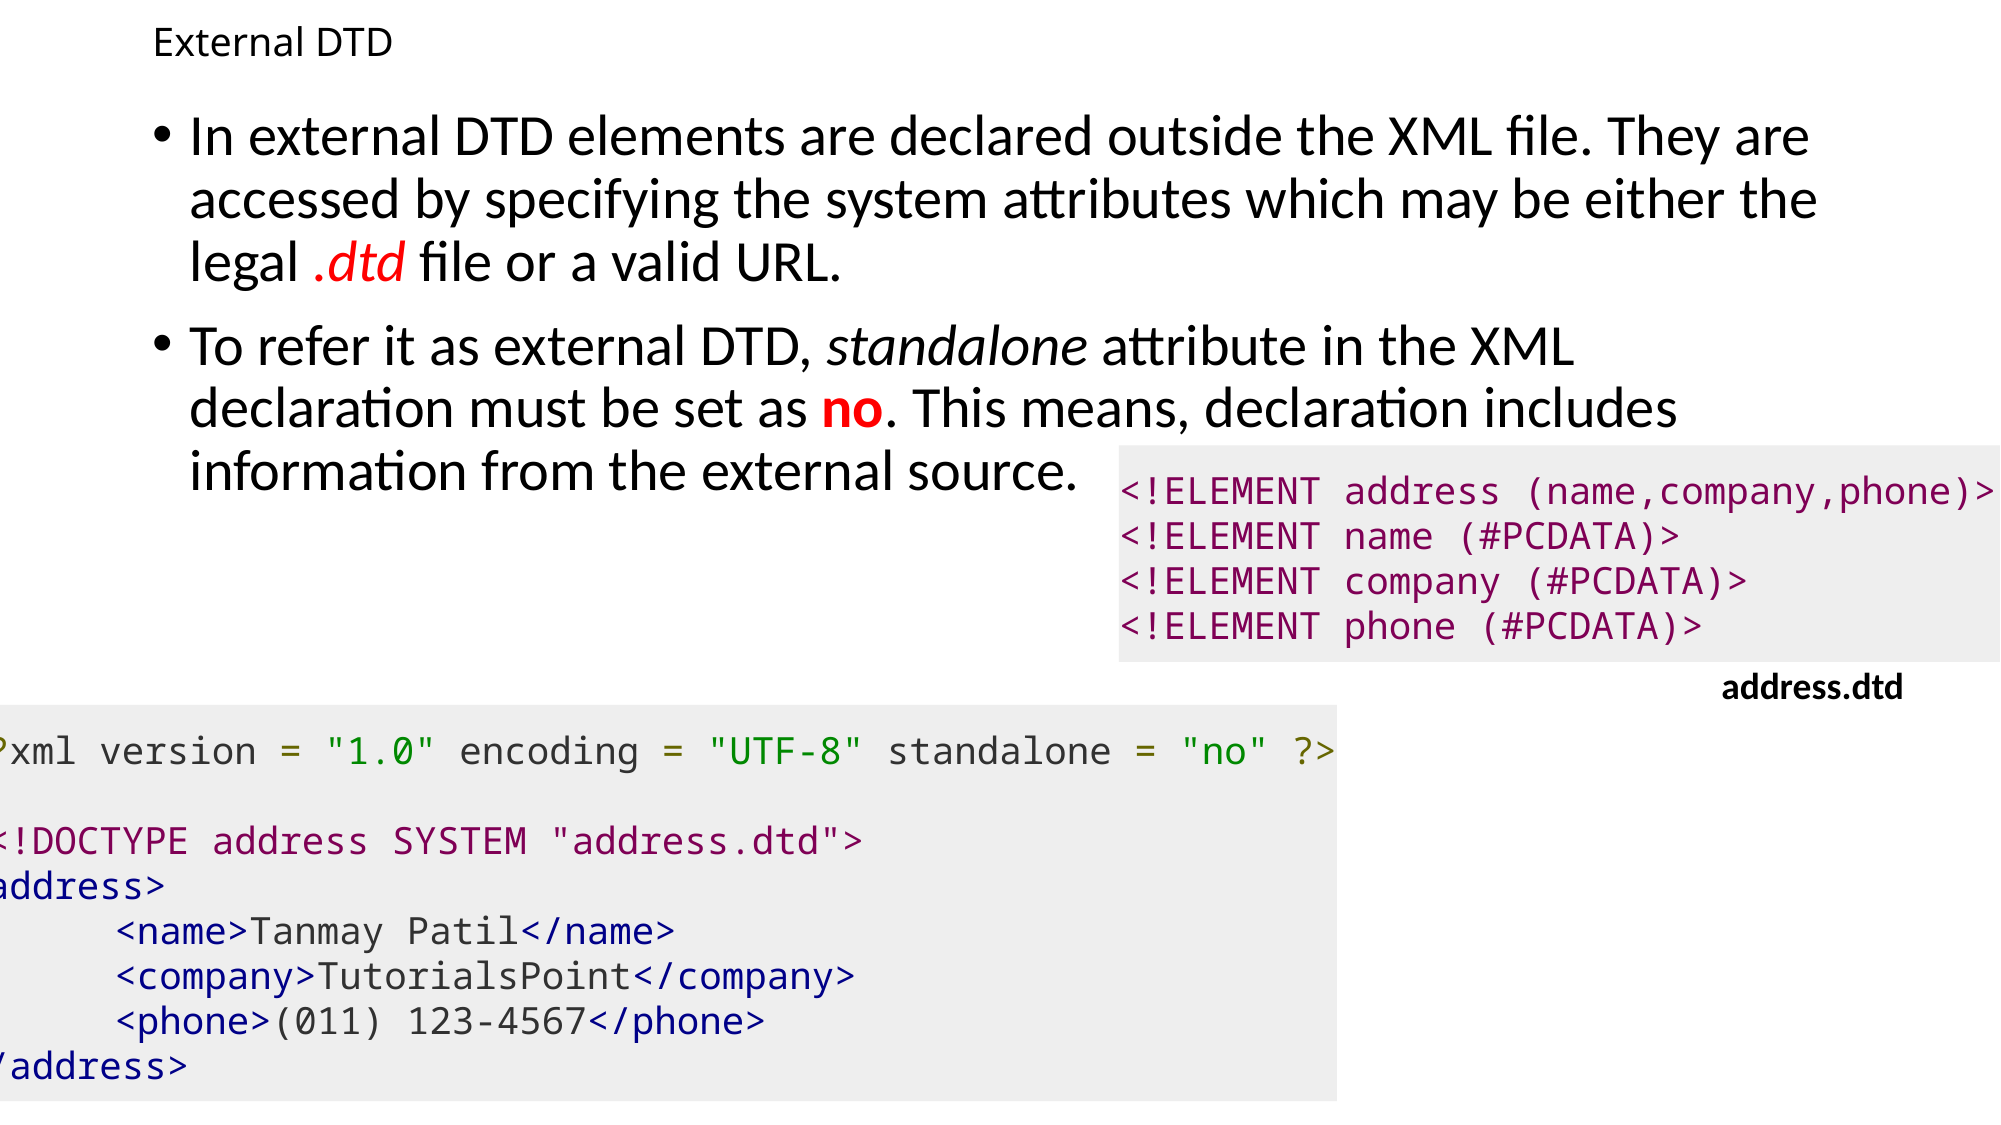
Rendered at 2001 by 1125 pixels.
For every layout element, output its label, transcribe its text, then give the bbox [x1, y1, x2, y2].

list In external DTD elements are declared outside the XML file. They are accessed by specifying the system attributes which may be either the legal .dtd file or a valid URL. To refer it as external DTD, standalone attribute in the XML declaration must be set as no. This means, declaration includes information from the external source. [137, 97, 1863, 1014]
text_box <?xml version = "1.0" encoding = "UTF-8" standalone = "no" ?> <!DOCTYPE address SYSTEM "address.dtd"> <address> <name>Tanmay Patil</name> <company>TutorialsPoint</company> <phone>(011) 123-4567</phone> </address> [0, 704, 1337, 1102]
title External DTD [137, 14, 1863, 73]
text_box address.dtd [1706, 654, 1920, 715]
text_box <!ELEMENT address (name,company,phone)> <!ELEMENT name (#PCDATA)> <!ELEMENT company (#PCDATA)> <!ELEMENT phone (#PCDATA)> [1118, 445, 2000, 662]
